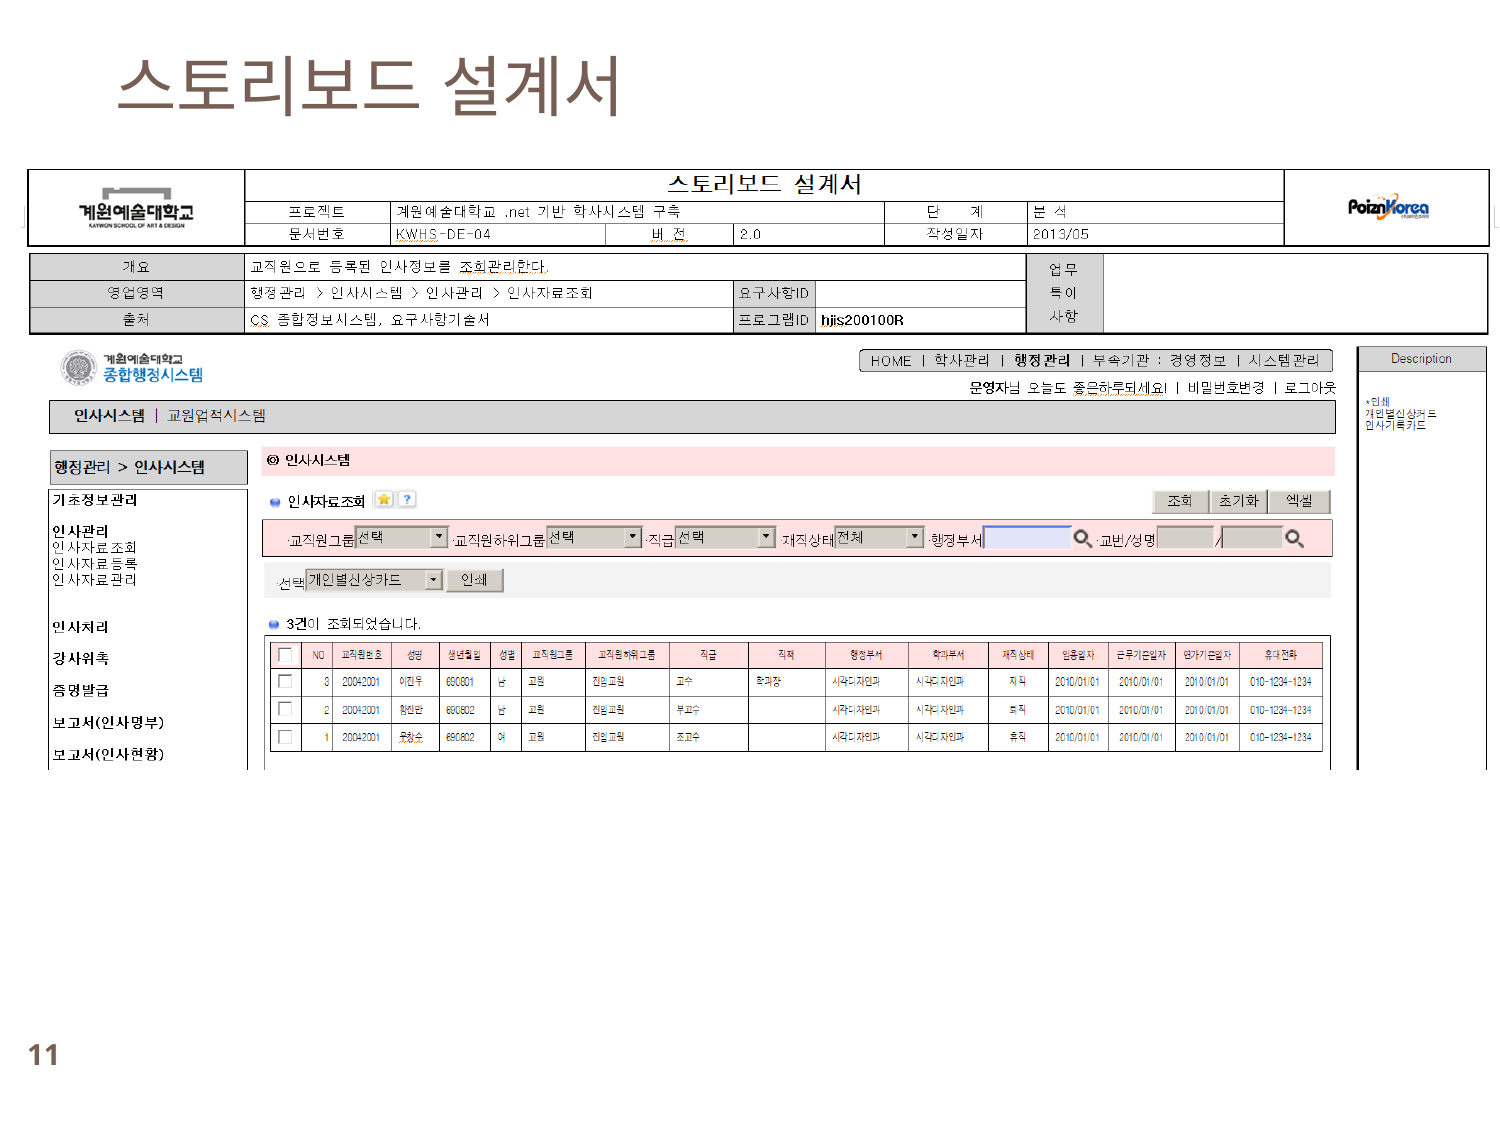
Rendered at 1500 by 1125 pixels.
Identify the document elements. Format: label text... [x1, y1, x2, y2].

slide_number 11 [0, 1025, 88, 1088]
text_box 스토리보드 설계서 [100, 37, 1438, 149]
picture [20, 160, 1498, 770]
